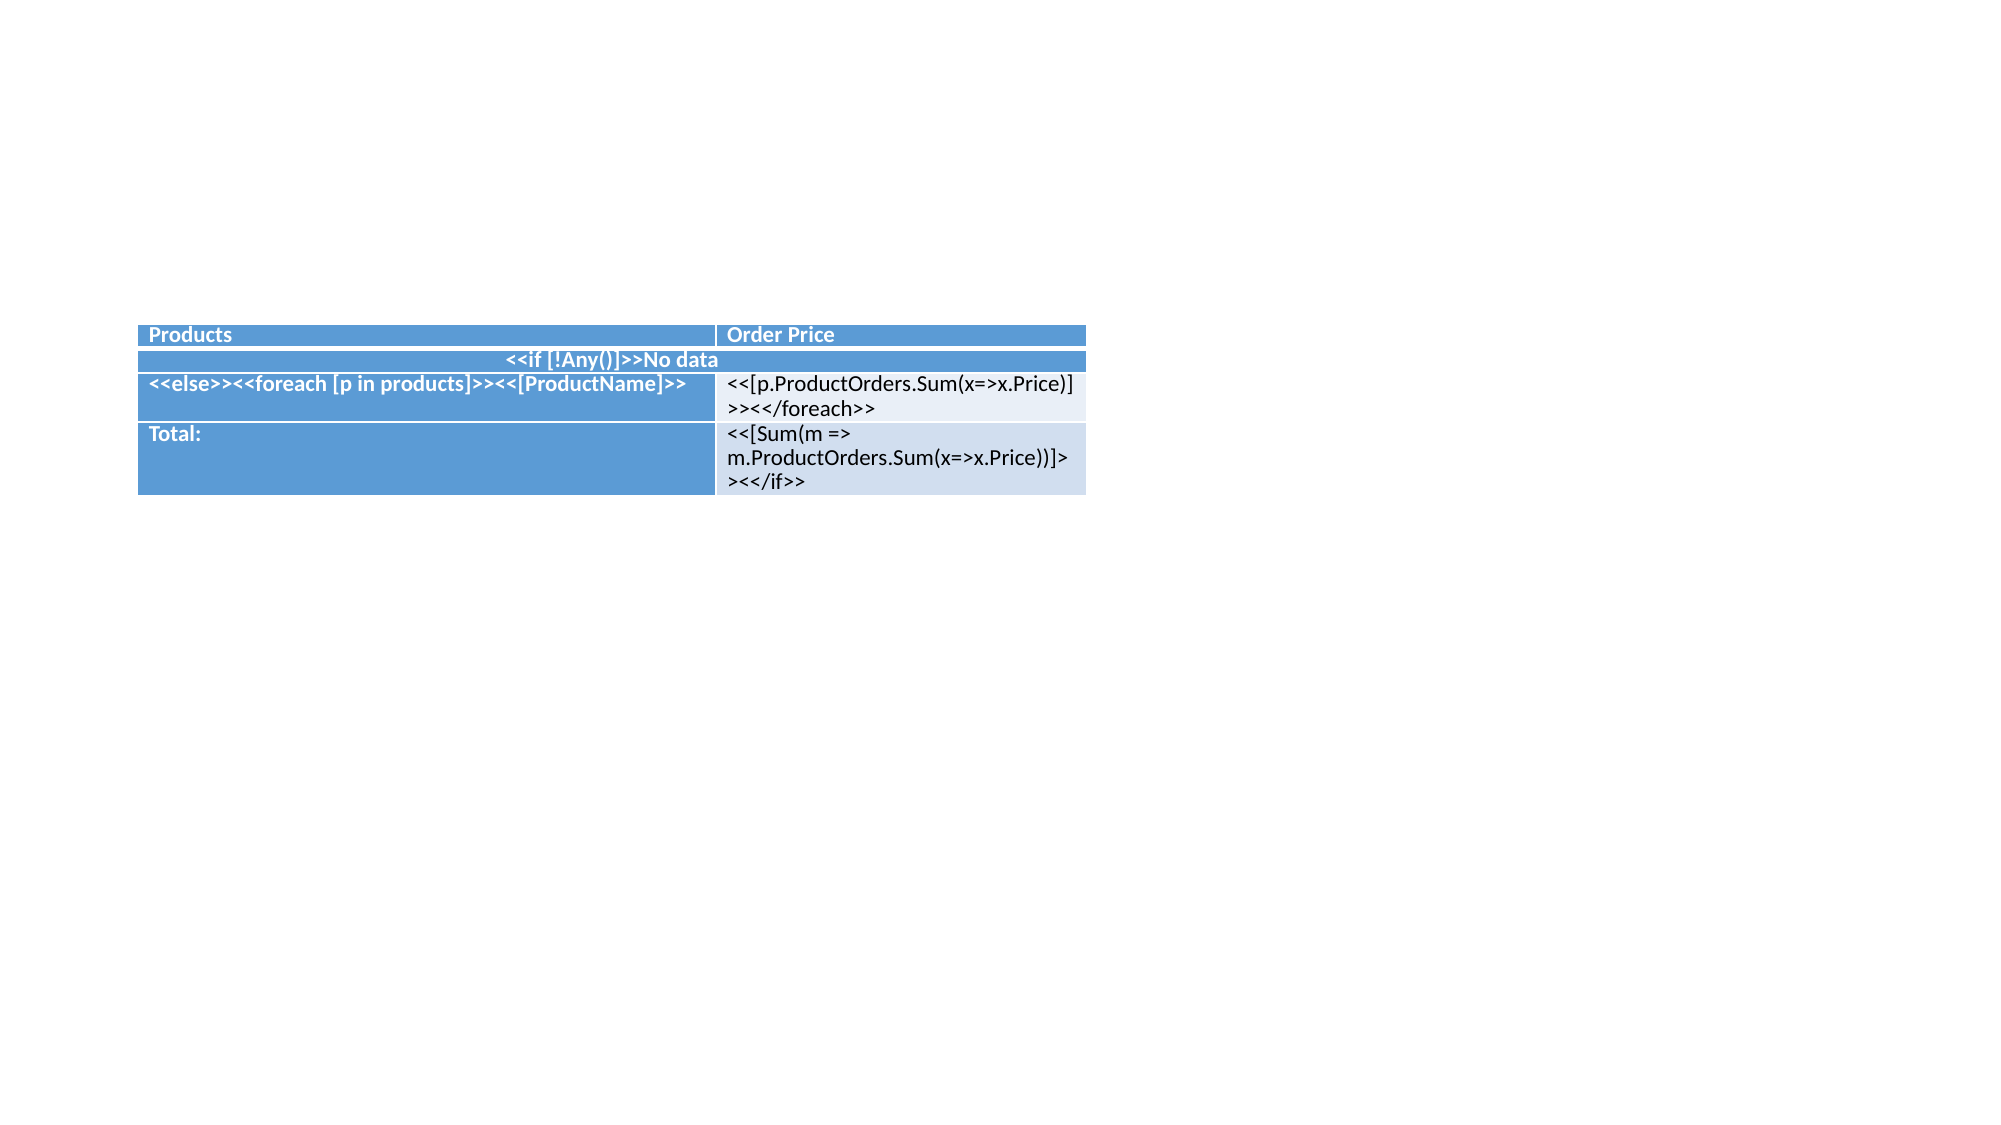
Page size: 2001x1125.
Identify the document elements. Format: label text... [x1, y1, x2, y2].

table_header Order Price [717, 325, 1086, 346]
table_cell <<[Sum(m => m.ProductOrders.Sum(x=>x.Price))]>><</if>> [717, 423, 1086, 495]
table_header Products [138, 325, 715, 346]
table_cell Total: [138, 423, 715, 495]
table_cell <<else>><<foreach [p in products]>><<[ProductName]>> [138, 374, 715, 421]
table_cell <<if [!Any()]>>No data [138, 351, 1086, 372]
table_cell <<[p.ProductOrders.Sum(x=>x.Price)]>><</foreach>> [717, 374, 1086, 421]
